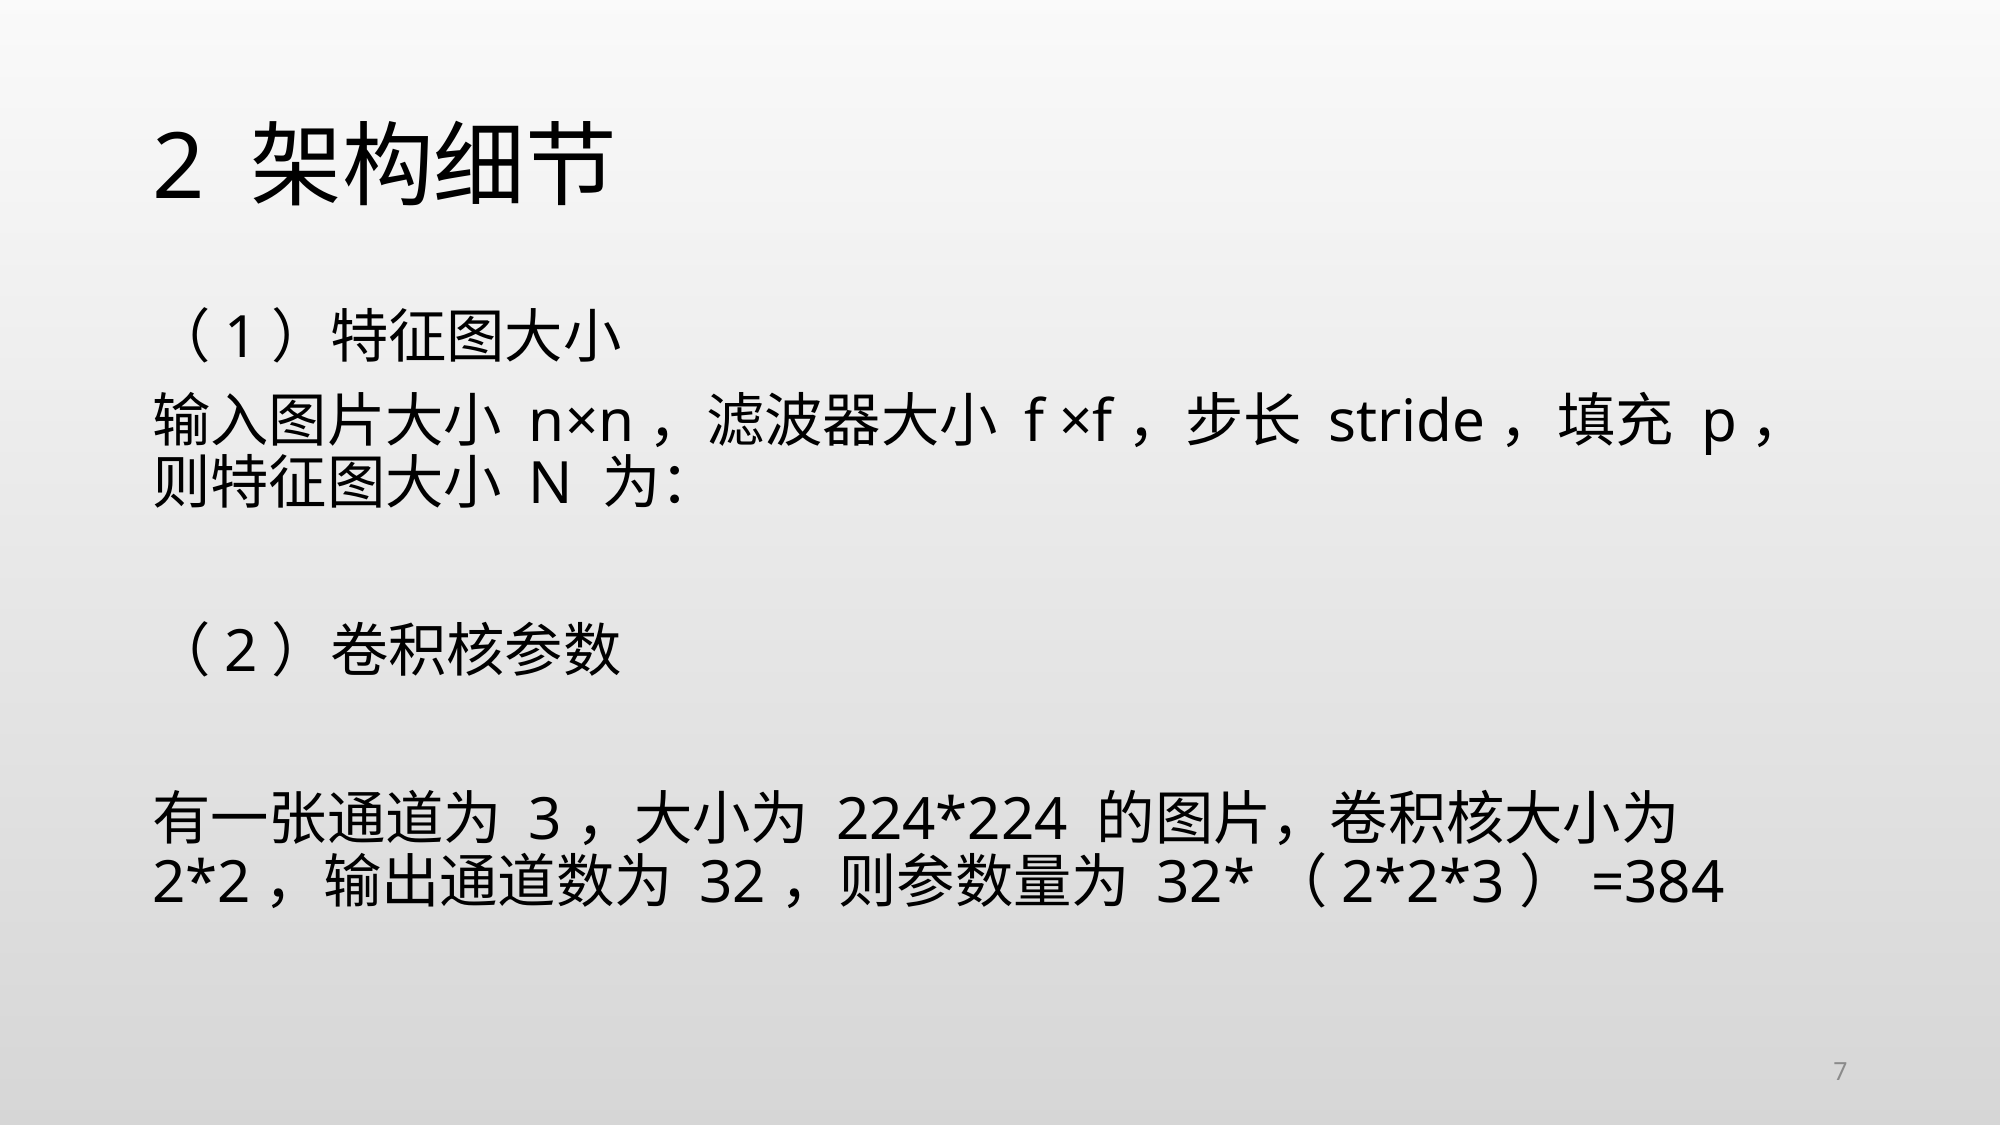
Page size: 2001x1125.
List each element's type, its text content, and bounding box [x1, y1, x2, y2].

title 2 架构细节 [137, 59, 1863, 278]
slide_number 7 [1412, 1042, 1863, 1103]
